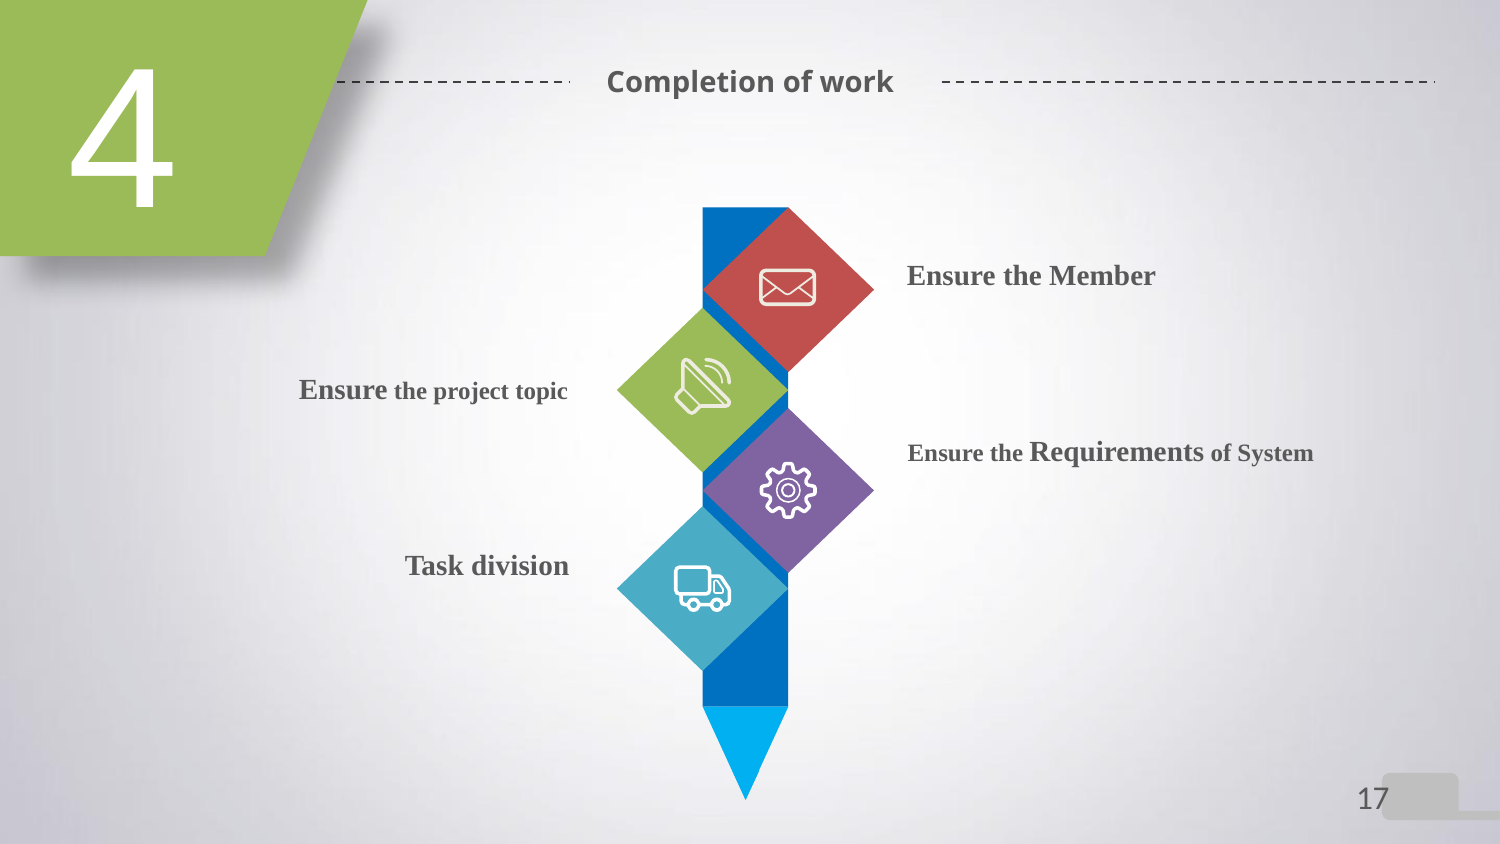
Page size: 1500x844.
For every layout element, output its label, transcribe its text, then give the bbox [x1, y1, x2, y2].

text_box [702, 407, 875, 574]
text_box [616, 307, 789, 473]
text_box Ensure the Member [892, 248, 1172, 299]
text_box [702, 680, 789, 801]
text_box 4 [53, 0, 242, 255]
picture [0, 0, 1500, 844]
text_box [702, 207, 875, 373]
text_box Task division [389, 538, 585, 589]
text_box Ensure the project topic [283, 362, 583, 413]
title Completion of work [381, 52, 1483, 110]
text_box [0, 0, 368, 257]
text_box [616, 506, 789, 672]
text_box Ensure the Requirements of System [892, 424, 1329, 475]
